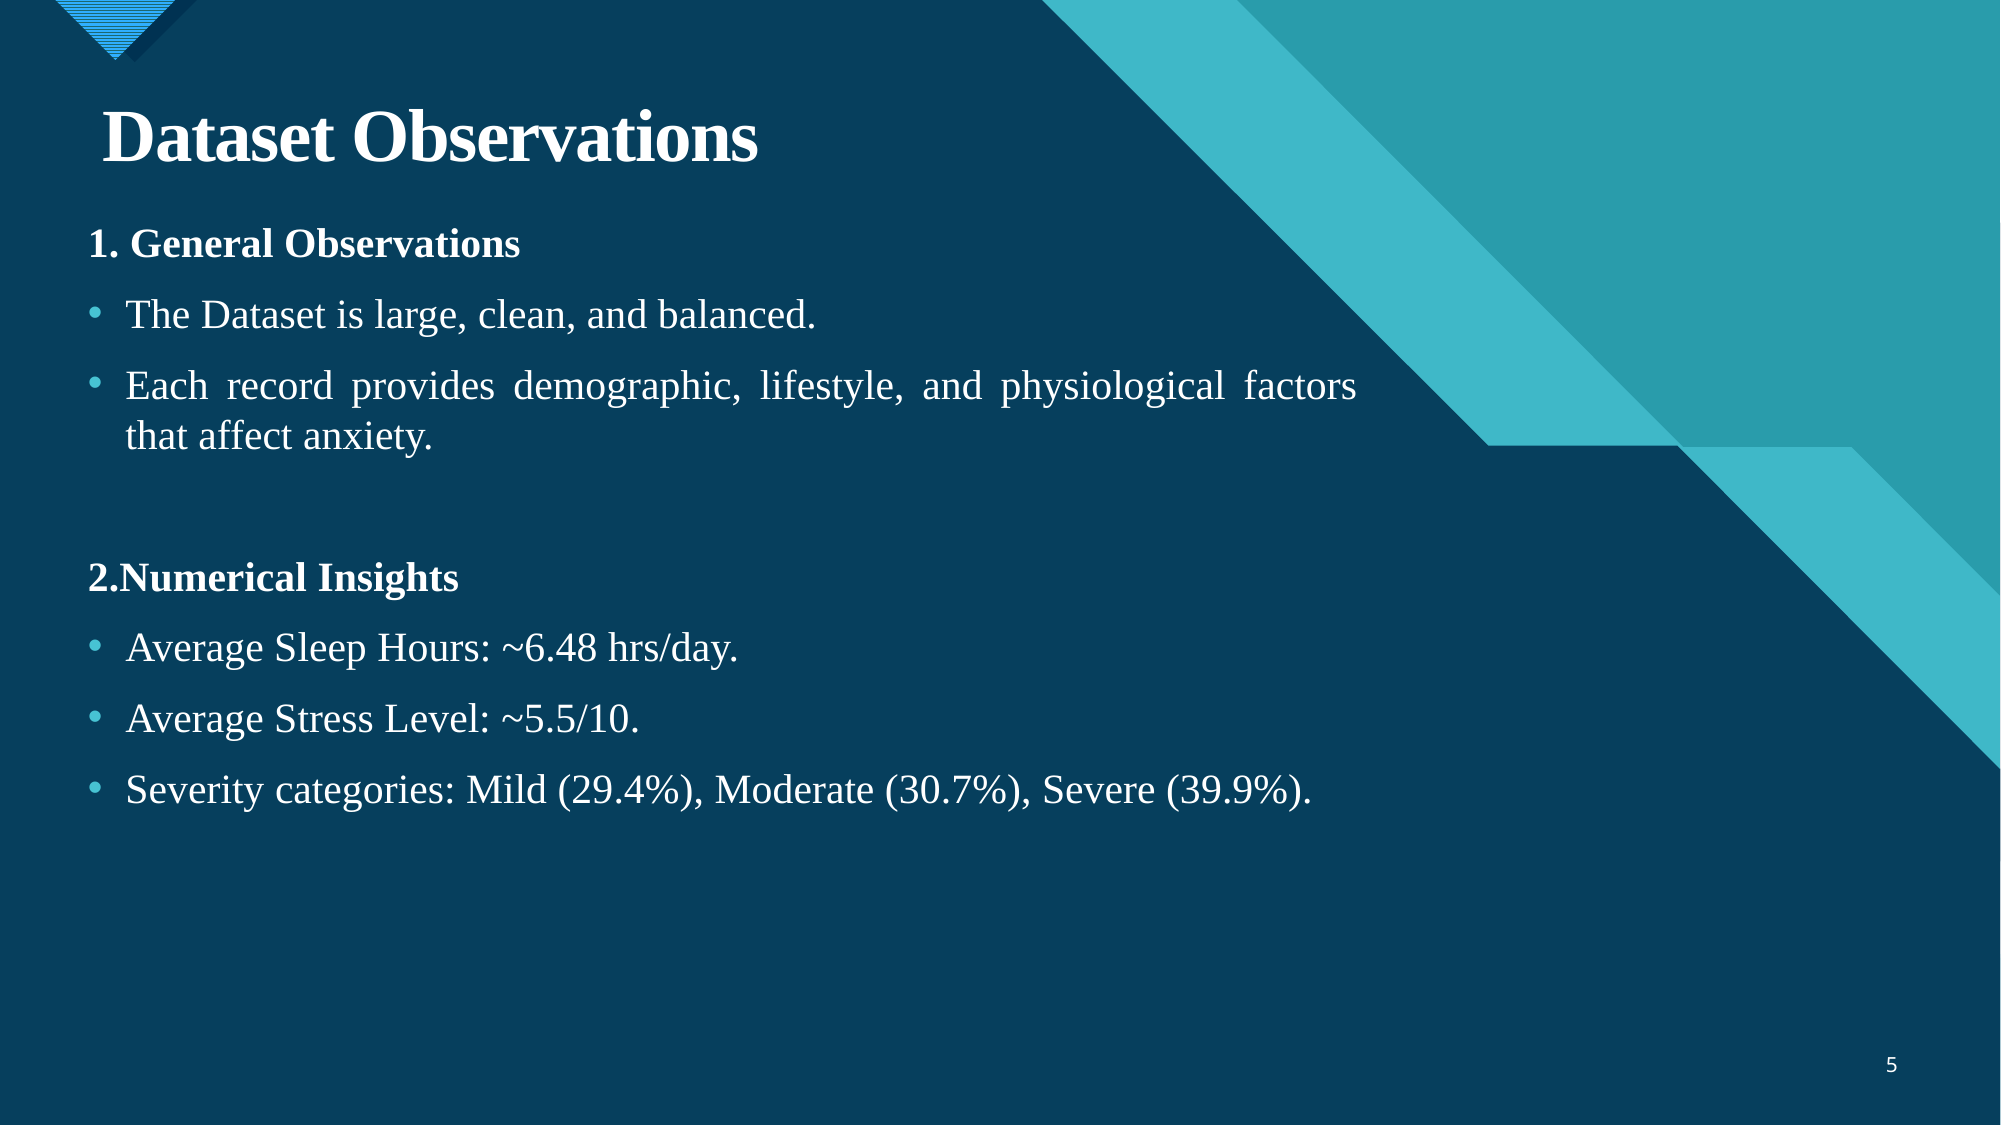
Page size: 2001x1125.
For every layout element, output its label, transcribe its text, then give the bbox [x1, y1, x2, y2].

list 1. General Observations The Dataset is large, clean, and balanced. Each record provides demographic, lifestyle, and physiological factors that affect anxiety. 2.Numerical Insights Average Sleep Hours: ~6.48 hrs/day. Average Stress Level: ~5.5/10. Severity categories: Mild (29.4%), Moderate (30.7%), Severe (39.9%). [72, 208, 1374, 1096]
slide_number 5 [1845, 1035, 1913, 1096]
title Dataset Observations [87, 89, 1913, 259]
